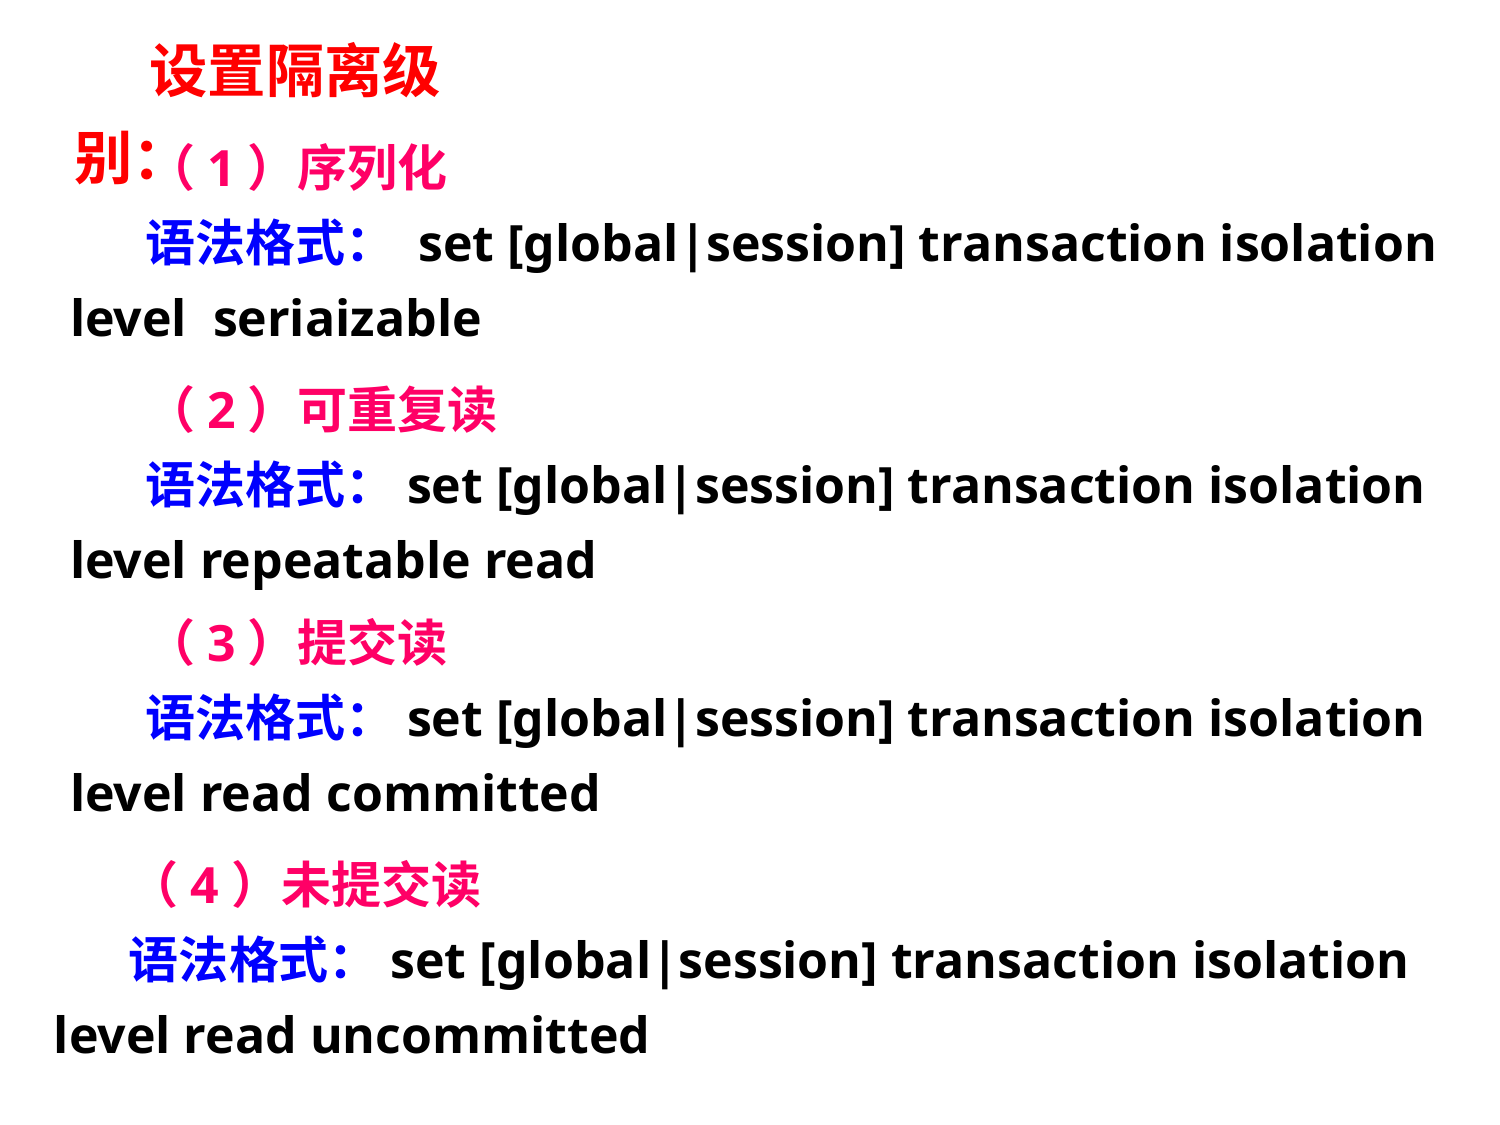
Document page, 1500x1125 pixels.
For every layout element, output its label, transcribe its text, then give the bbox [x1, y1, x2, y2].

text_box （3）提交读 语法格式：set [global|session] transaction isolation level read committed [55, 589, 1449, 829]
text_box （2）可重复读 语法格式：set [global|session] transaction isolation level repeatable read [55, 356, 1465, 597]
text_box 设置隔离级别： [60, 9, 498, 112]
text_box （4）未提交读 语法格式：set [global|session] transaction isolation level read uncommitted [39, 831, 1449, 1072]
text_box （1）序列化 语法格式： set [global|session] transaction isolation level seriaizable [55, 114, 1465, 354]
